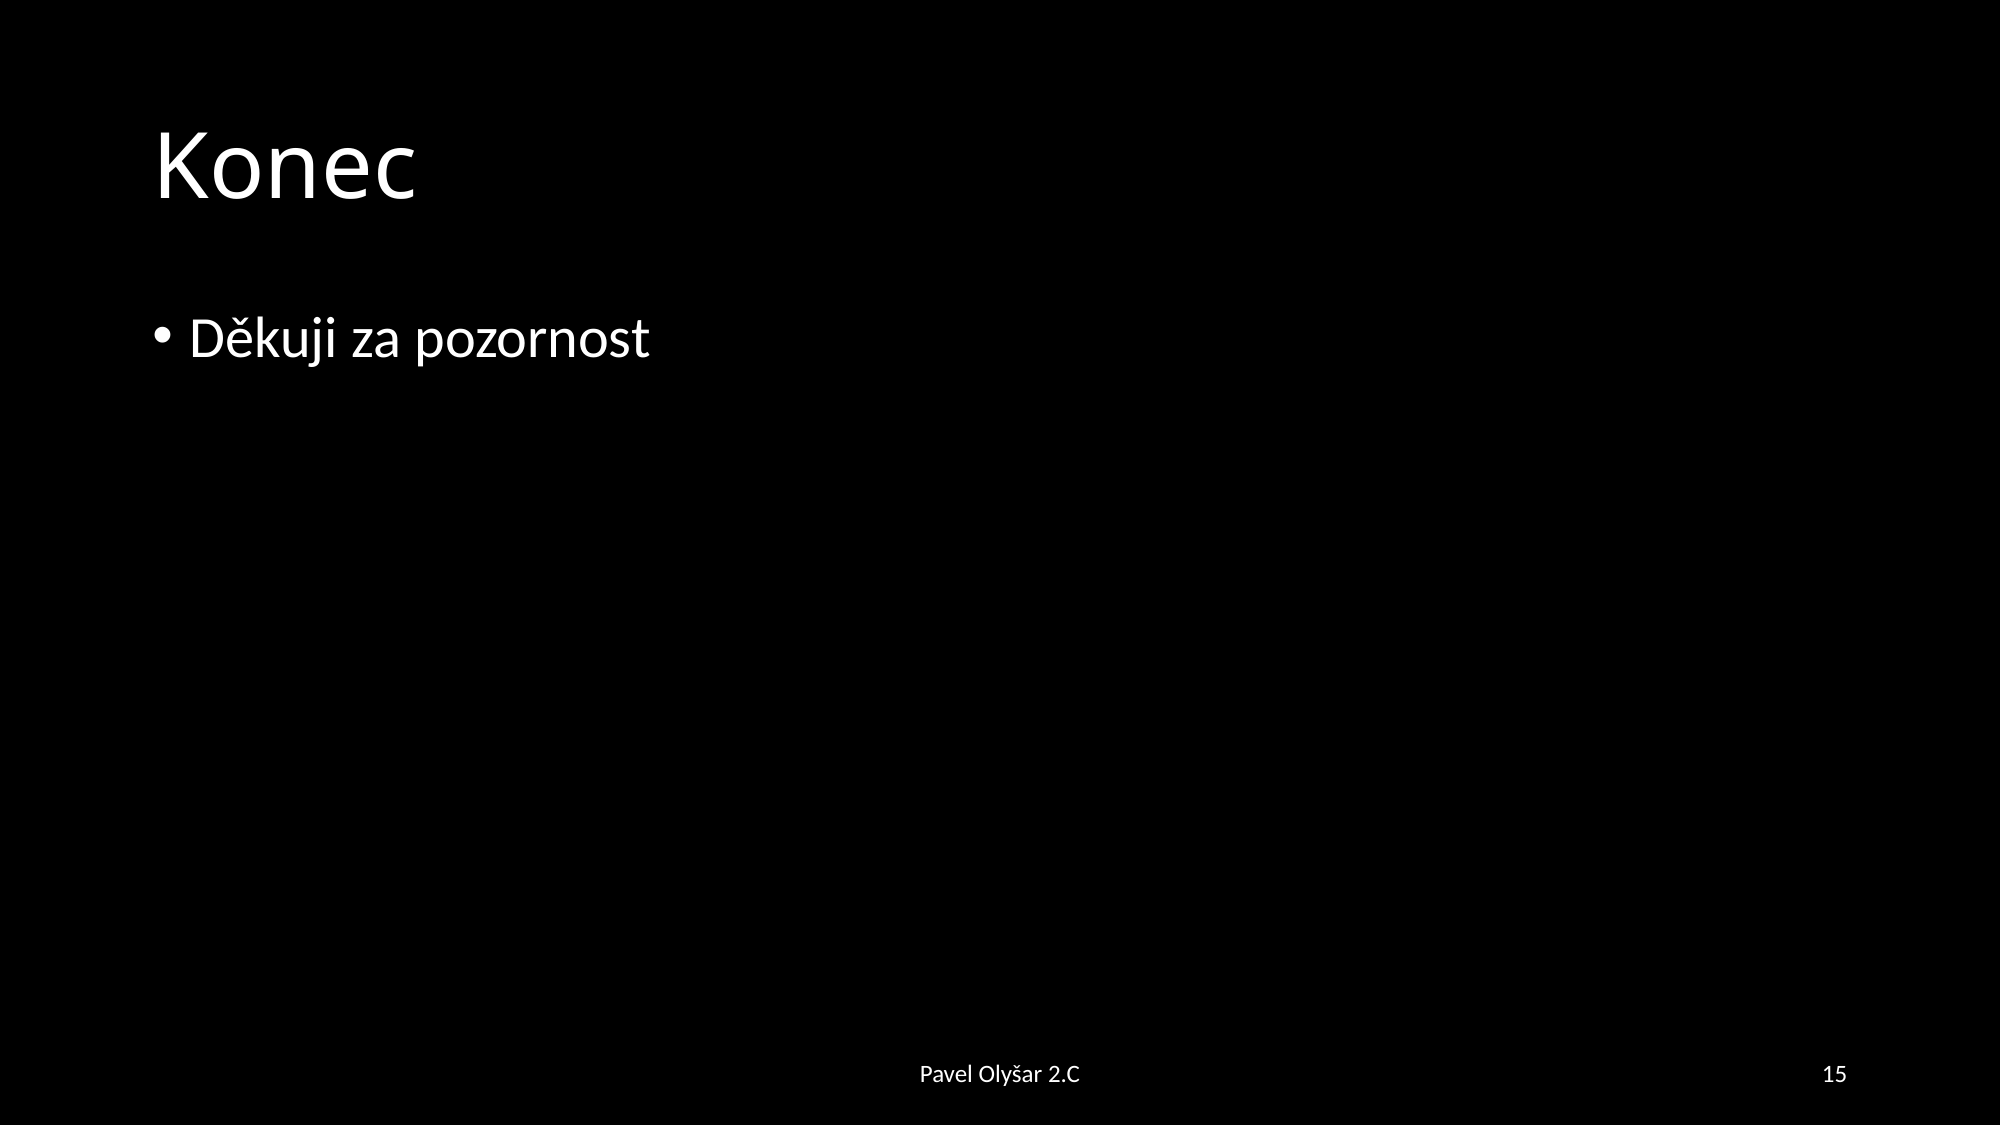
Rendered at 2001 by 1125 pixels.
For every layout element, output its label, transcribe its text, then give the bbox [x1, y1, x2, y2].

slide_number 15 [1412, 1042, 1863, 1103]
footer Pavel Olyšar 2.C [662, 1042, 1338, 1103]
title Konec [137, 59, 1863, 278]
list Děkuji za pozornost [137, 299, 1863, 1014]
